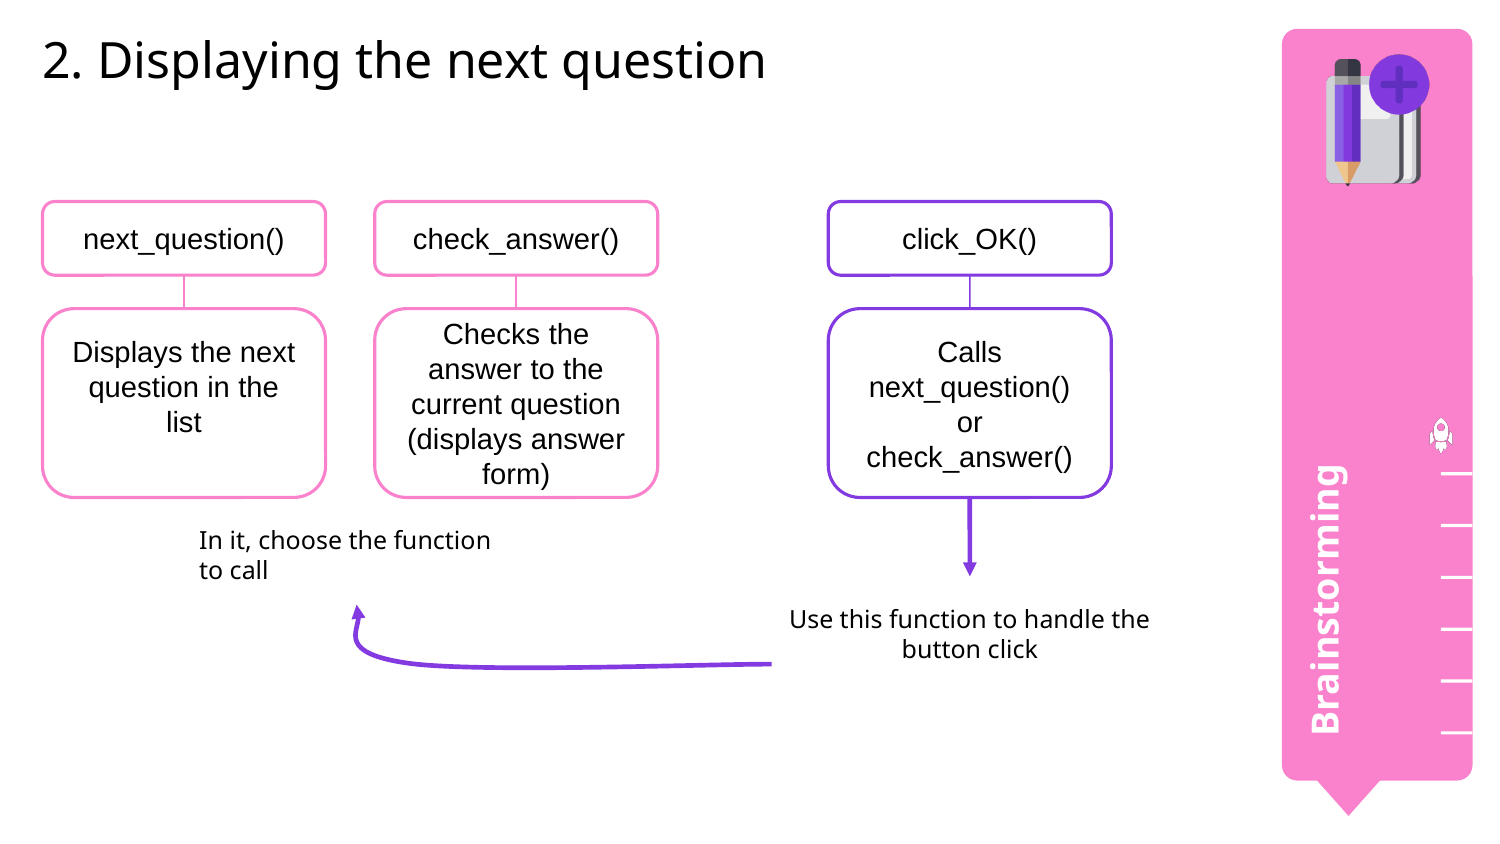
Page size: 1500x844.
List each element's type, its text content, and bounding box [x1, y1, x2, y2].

text_box Calls next_question() or check_answer() [828, 308, 1112, 498]
picture [1290, 38, 1464, 202]
text_box [352, 604, 772, 668]
text_box Displays the next question in the list [42, 308, 326, 498]
text_box In it, choose the function to call [184, 509, 512, 573]
text_box Checks the answer to the current question (displays answer form) [374, 308, 658, 498]
text_box Use this function to handle the button click [735, 588, 1205, 699]
text_box 2. Displaying the next question [42, 28, 1230, 113]
text_box click_OK() [828, 201, 1112, 276]
text_box next_question() [42, 201, 326, 276]
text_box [1281, 28, 1473, 817]
picture [1423, 412, 1459, 459]
text_box check_answer() [374, 201, 658, 276]
